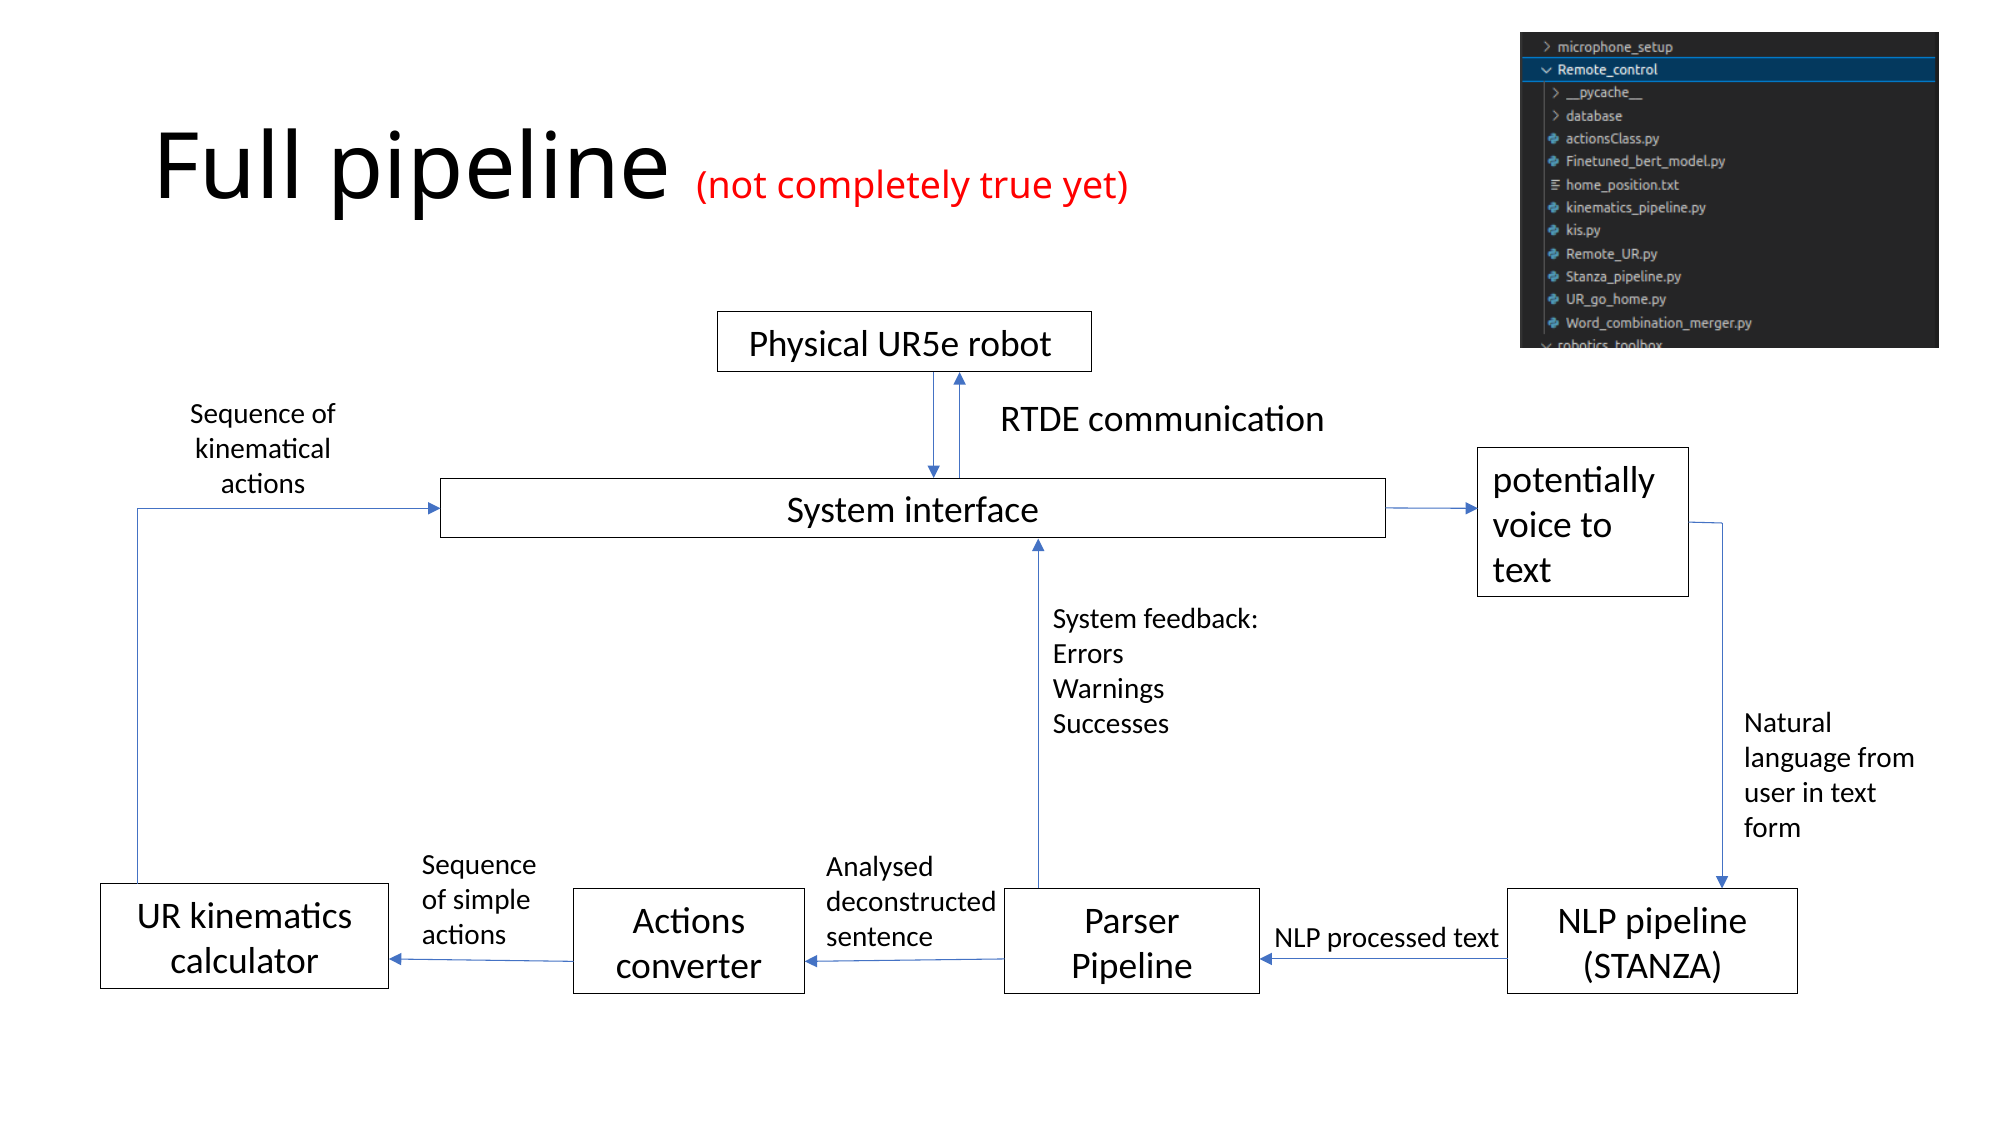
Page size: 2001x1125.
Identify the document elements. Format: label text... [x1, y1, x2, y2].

text_box System feedback: Errors Warnings Successes [1039, 592, 1314, 747]
text_box System interface [440, 478, 1386, 538]
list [1520, 32, 1939, 348]
text_box Natural language from user in text form [1729, 696, 1939, 851]
text_box potentially voice to text [1477, 447, 1689, 597]
text_box Sequence of simple actions [407, 837, 565, 958]
text_box RTDE communication [985, 386, 1478, 447]
text_box Actions converter [573, 888, 805, 994]
text_box NLP pipeline (STANZA) [1507, 888, 1798, 994]
text_box Sequence of kinematical actions [148, 387, 378, 507]
text_box Analysed deconstructed sentence [811, 840, 1039, 960]
text_box Parser Pipeline [1004, 888, 1260, 994]
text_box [388, 958, 574, 962]
title Full pipeline (not completely true yet) [137, 59, 1520, 278]
text_box NLP processed text [1259, 910, 1549, 961]
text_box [804, 958, 1005, 962]
text_box UR kinematics calculator [100, 883, 389, 989]
text_box Physical UR5e robot [717, 311, 1092, 372]
